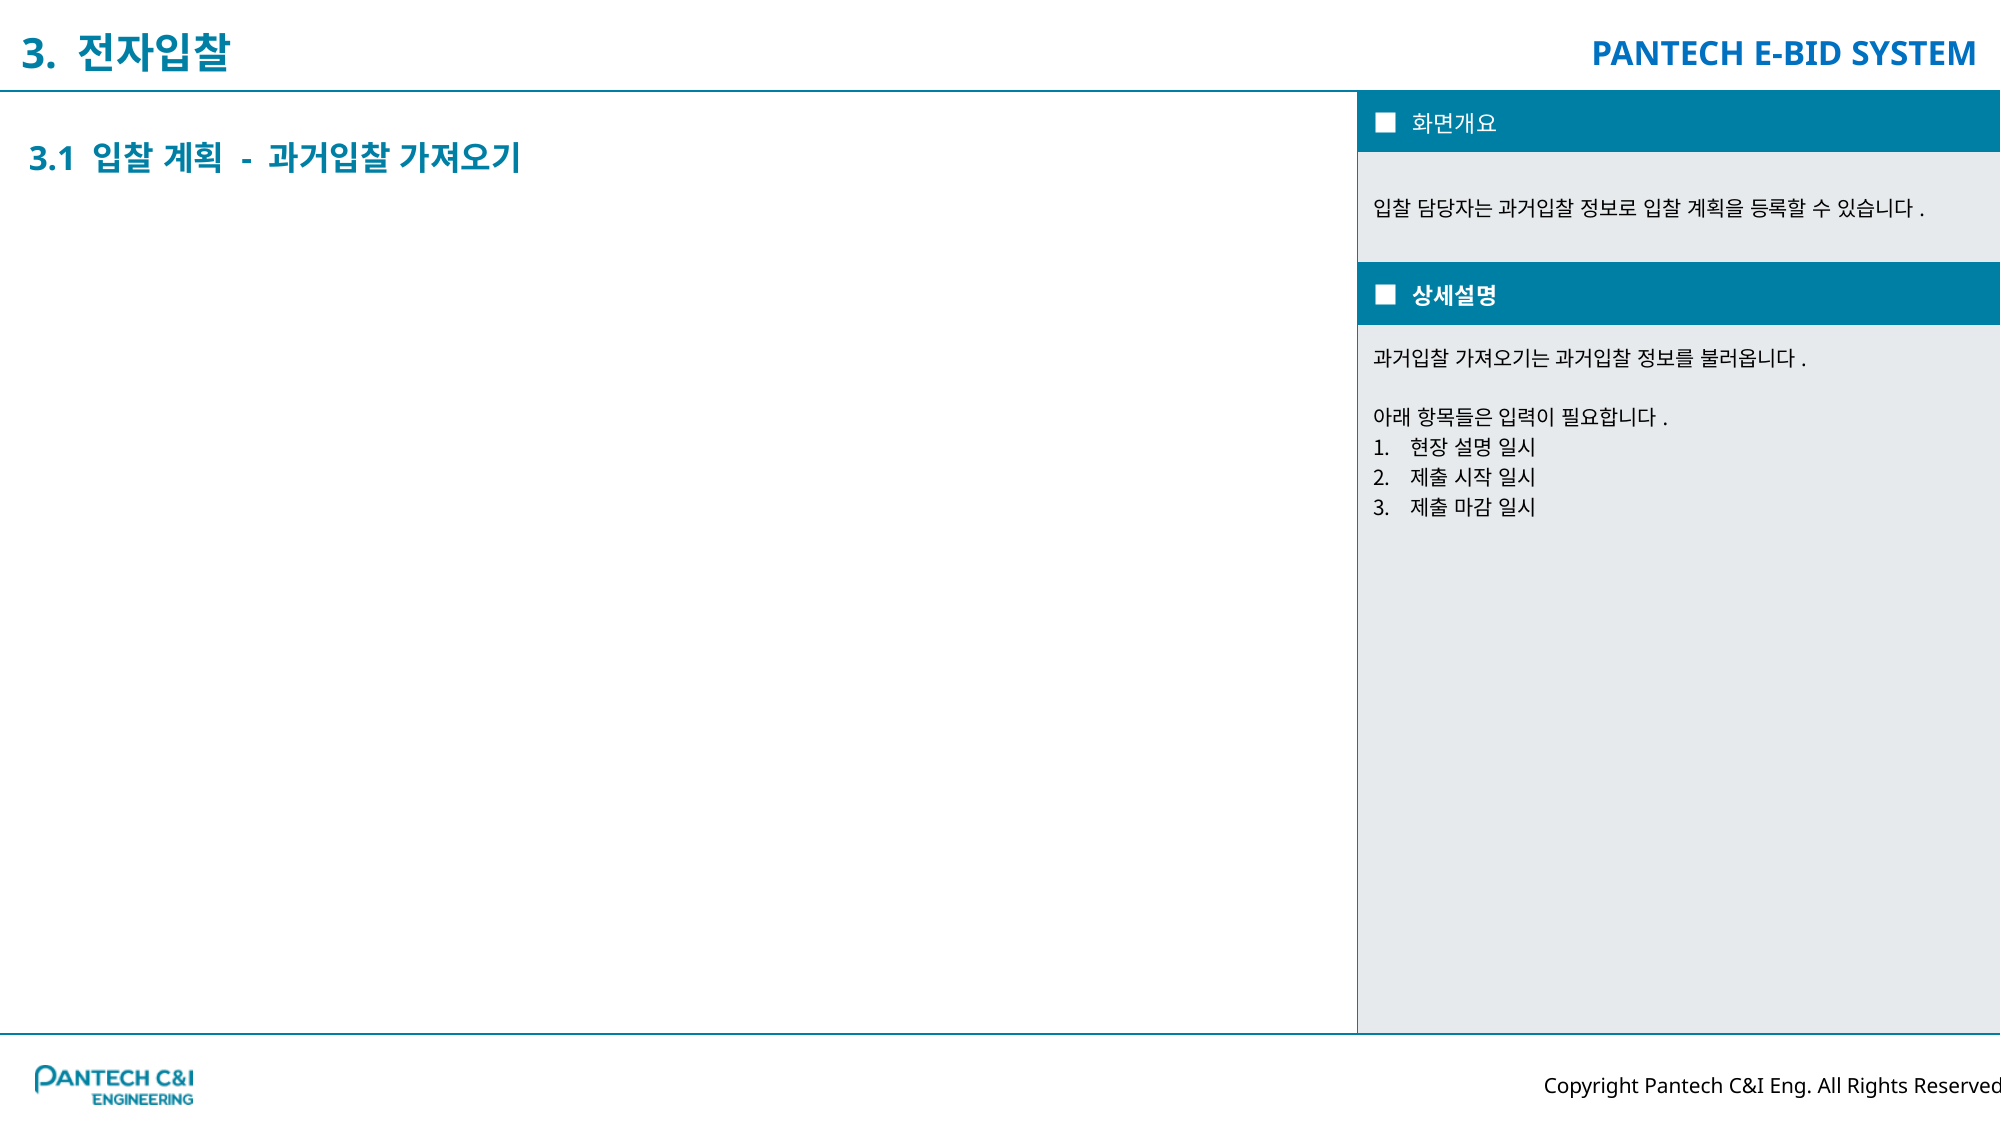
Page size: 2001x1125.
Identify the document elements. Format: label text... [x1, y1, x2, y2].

table_cell 입찰 담당자는 과거입찰 정보로 입찰 계획을 등록할 수 있습니다. [1358, 152, 2000, 262]
text_box 3. 전자입찰 [6, 19, 247, 85]
table_header ■ 화면개요 [1358, 91, 2000, 152]
table_cell ■ 상세설명 [1358, 262, 2000, 325]
text_box 3.1 입찰 계획 - 과거입찰 가져오기 [14, 130, 537, 185]
table_cell 과거입찰 가져오기는 과거입찰 정보를 불러옵니다. 아래 항목들은 입력이 필요합니다. 현장 설명 일시 제출 시작 일시 제출 마감 일시 [1358, 325, 2000, 1033]
picture [35, 1065, 193, 1105]
